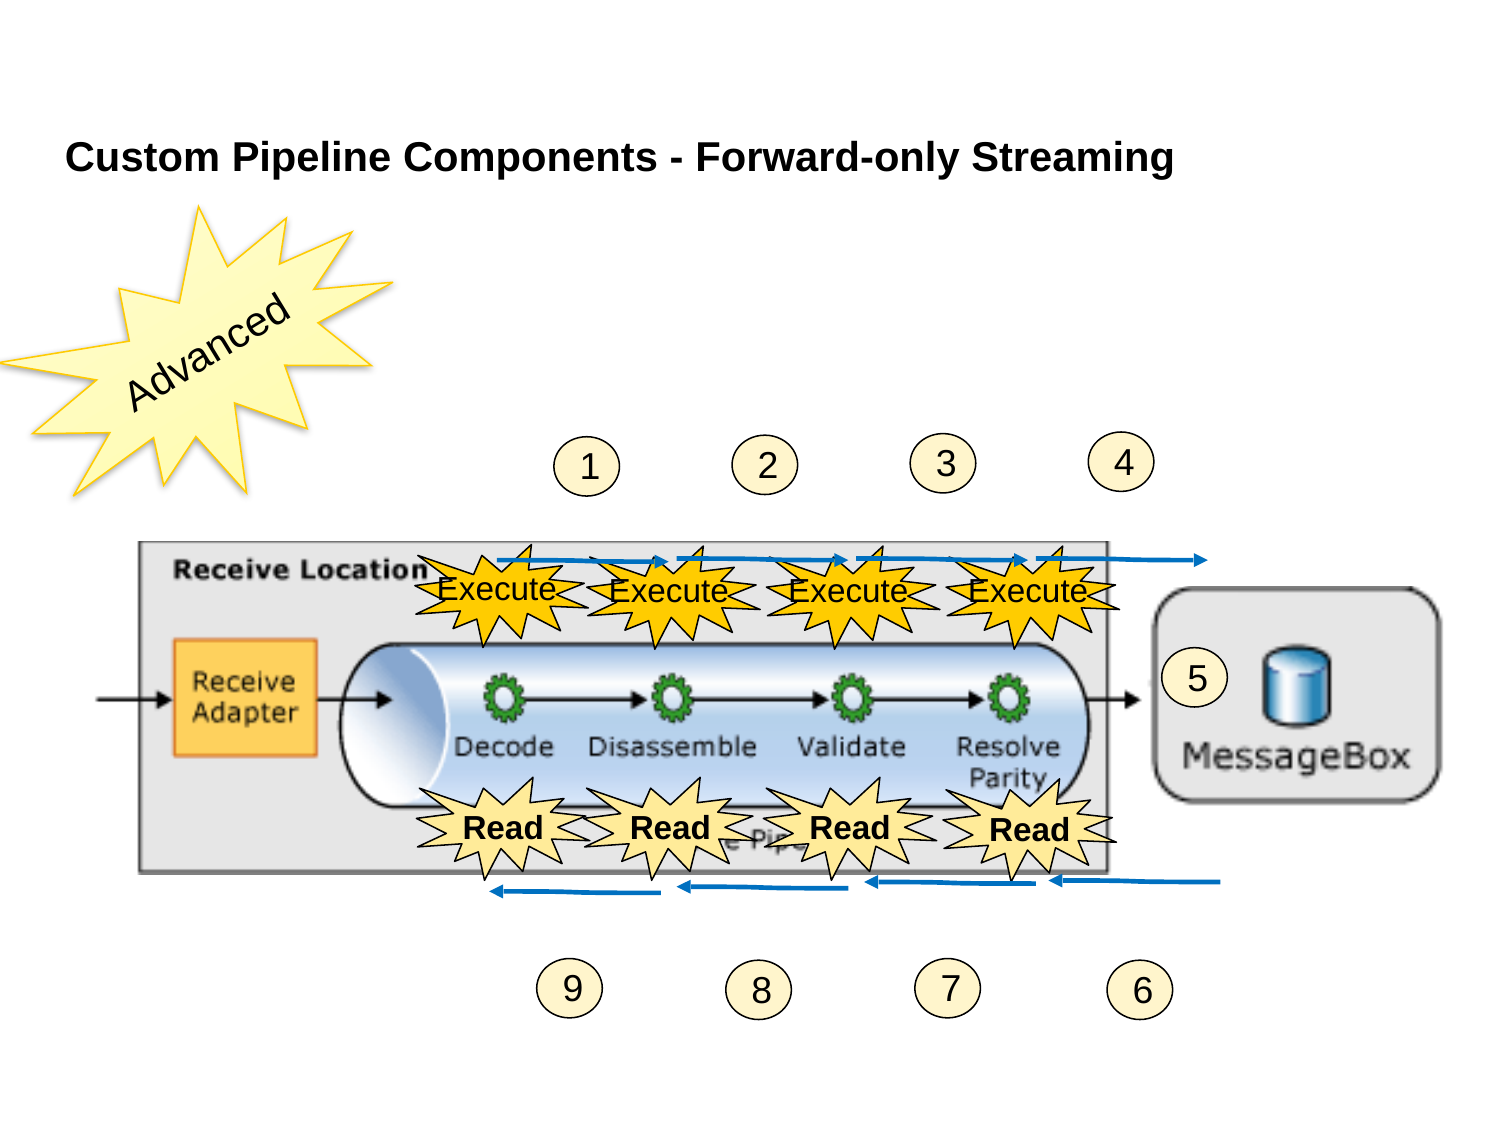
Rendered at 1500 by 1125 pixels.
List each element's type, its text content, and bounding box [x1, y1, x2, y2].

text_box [942, 778, 1117, 883]
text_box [909, 431, 976, 494]
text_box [553, 434, 620, 497]
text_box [1161, 645, 1228, 708]
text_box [761, 545, 936, 679]
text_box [941, 545, 1120, 679]
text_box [409, 544, 576, 648]
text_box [731, 433, 798, 495]
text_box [536, 956, 603, 1019]
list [81, 541, 1187, 875]
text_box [1088, 430, 1155, 492]
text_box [581, 545, 756, 679]
title Custom Pipeline Components - Forward-only Streaming [64, 125, 1436, 185]
picture [1145, 586, 1454, 809]
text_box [725, 958, 792, 1020]
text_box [583, 777, 758, 881]
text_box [416, 777, 581, 881]
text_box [763, 777, 937, 881]
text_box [1106, 958, 1173, 1020]
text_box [914, 956, 981, 1019]
text_box Advanced [0, 206, 394, 497]
